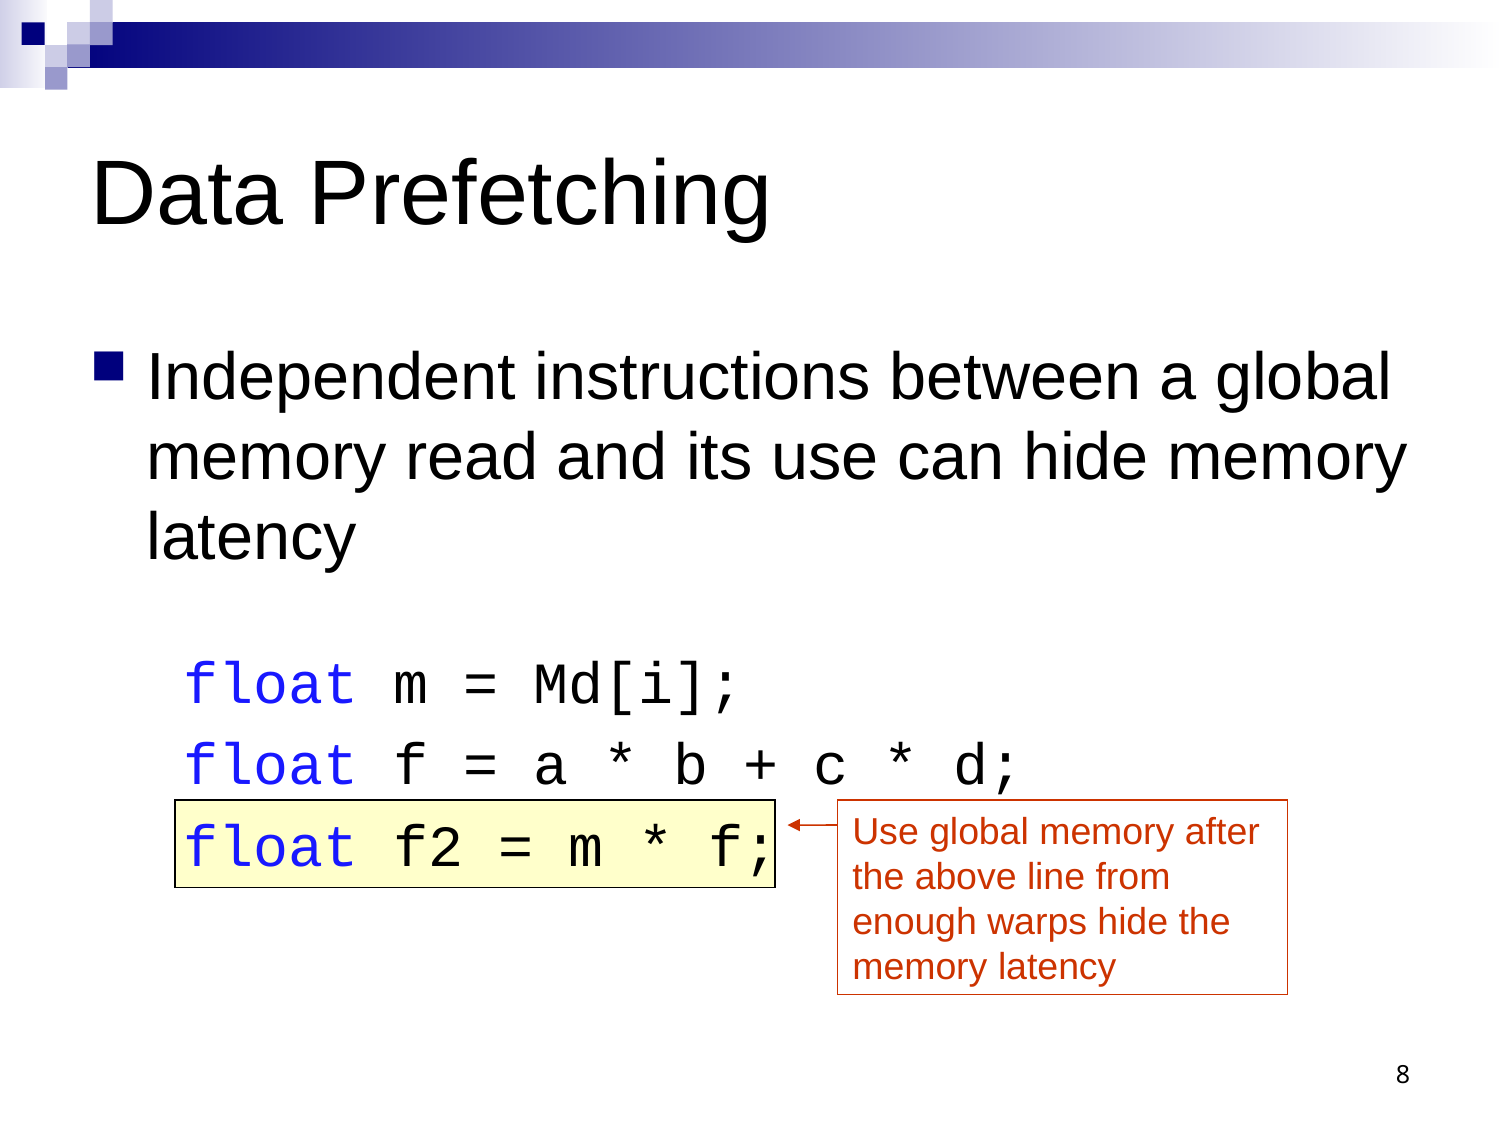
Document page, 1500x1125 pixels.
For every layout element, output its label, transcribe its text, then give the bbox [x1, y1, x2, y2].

list Independent instructions between a global memory read and its use can hide memory latency [75, 324, 1463, 513]
slide_number 8 [1074, 1024, 1426, 1101]
text_box [174, 863, 775, 888]
text_box [787, 818, 838, 832]
title Data Prefetching [75, 75, 1425, 300]
text_box float m = Md[i]; float f = a * b + c * d; float f2 = m * f; [150, 637, 1375, 863]
text_box Use global memory after the above line from enough warps hide the memory latency [837, 799, 1288, 995]
